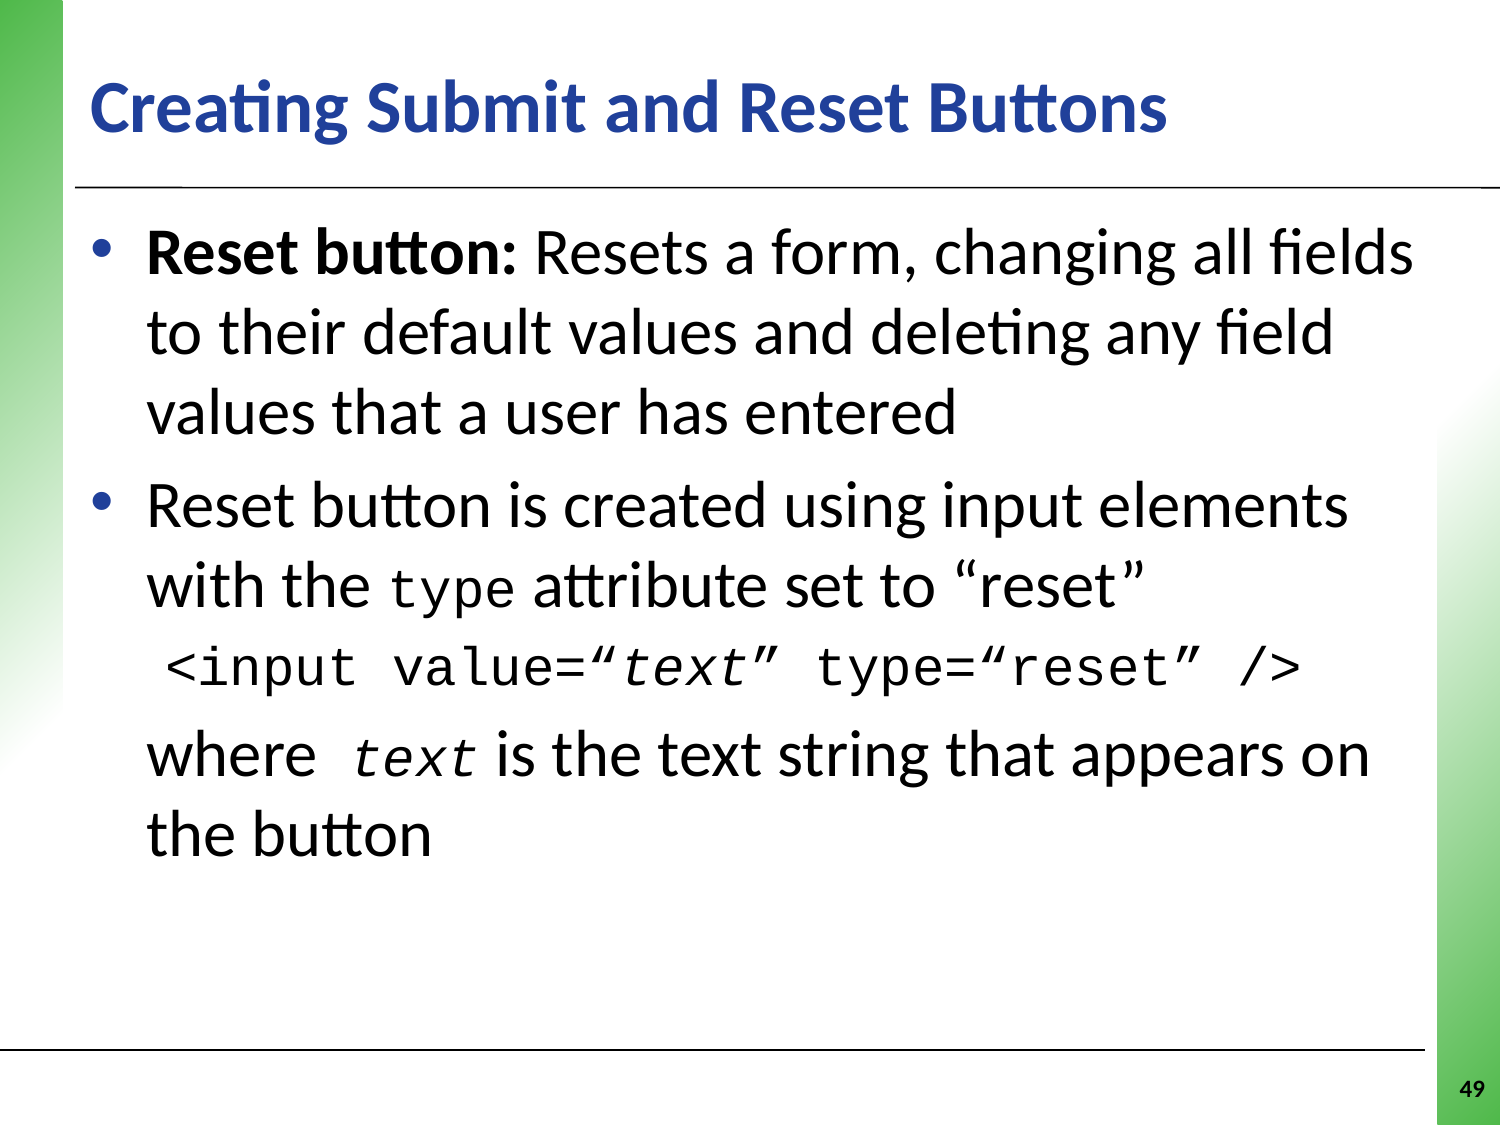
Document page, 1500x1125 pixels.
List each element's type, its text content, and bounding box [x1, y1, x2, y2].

slide_number 49 [1412, 1050, 1500, 1125]
list Reset button: Resets a form, changing all fields to their default values and deleting any field values that a user has entered Reset button is created using input elements with the type attribute set to “reset” <input value=“text” type=“reset” /> where text is the text string that appears on the button [74, 199, 1438, 1006]
title Creating Submit and Reset Buttons [74, 24, 1438, 181]
